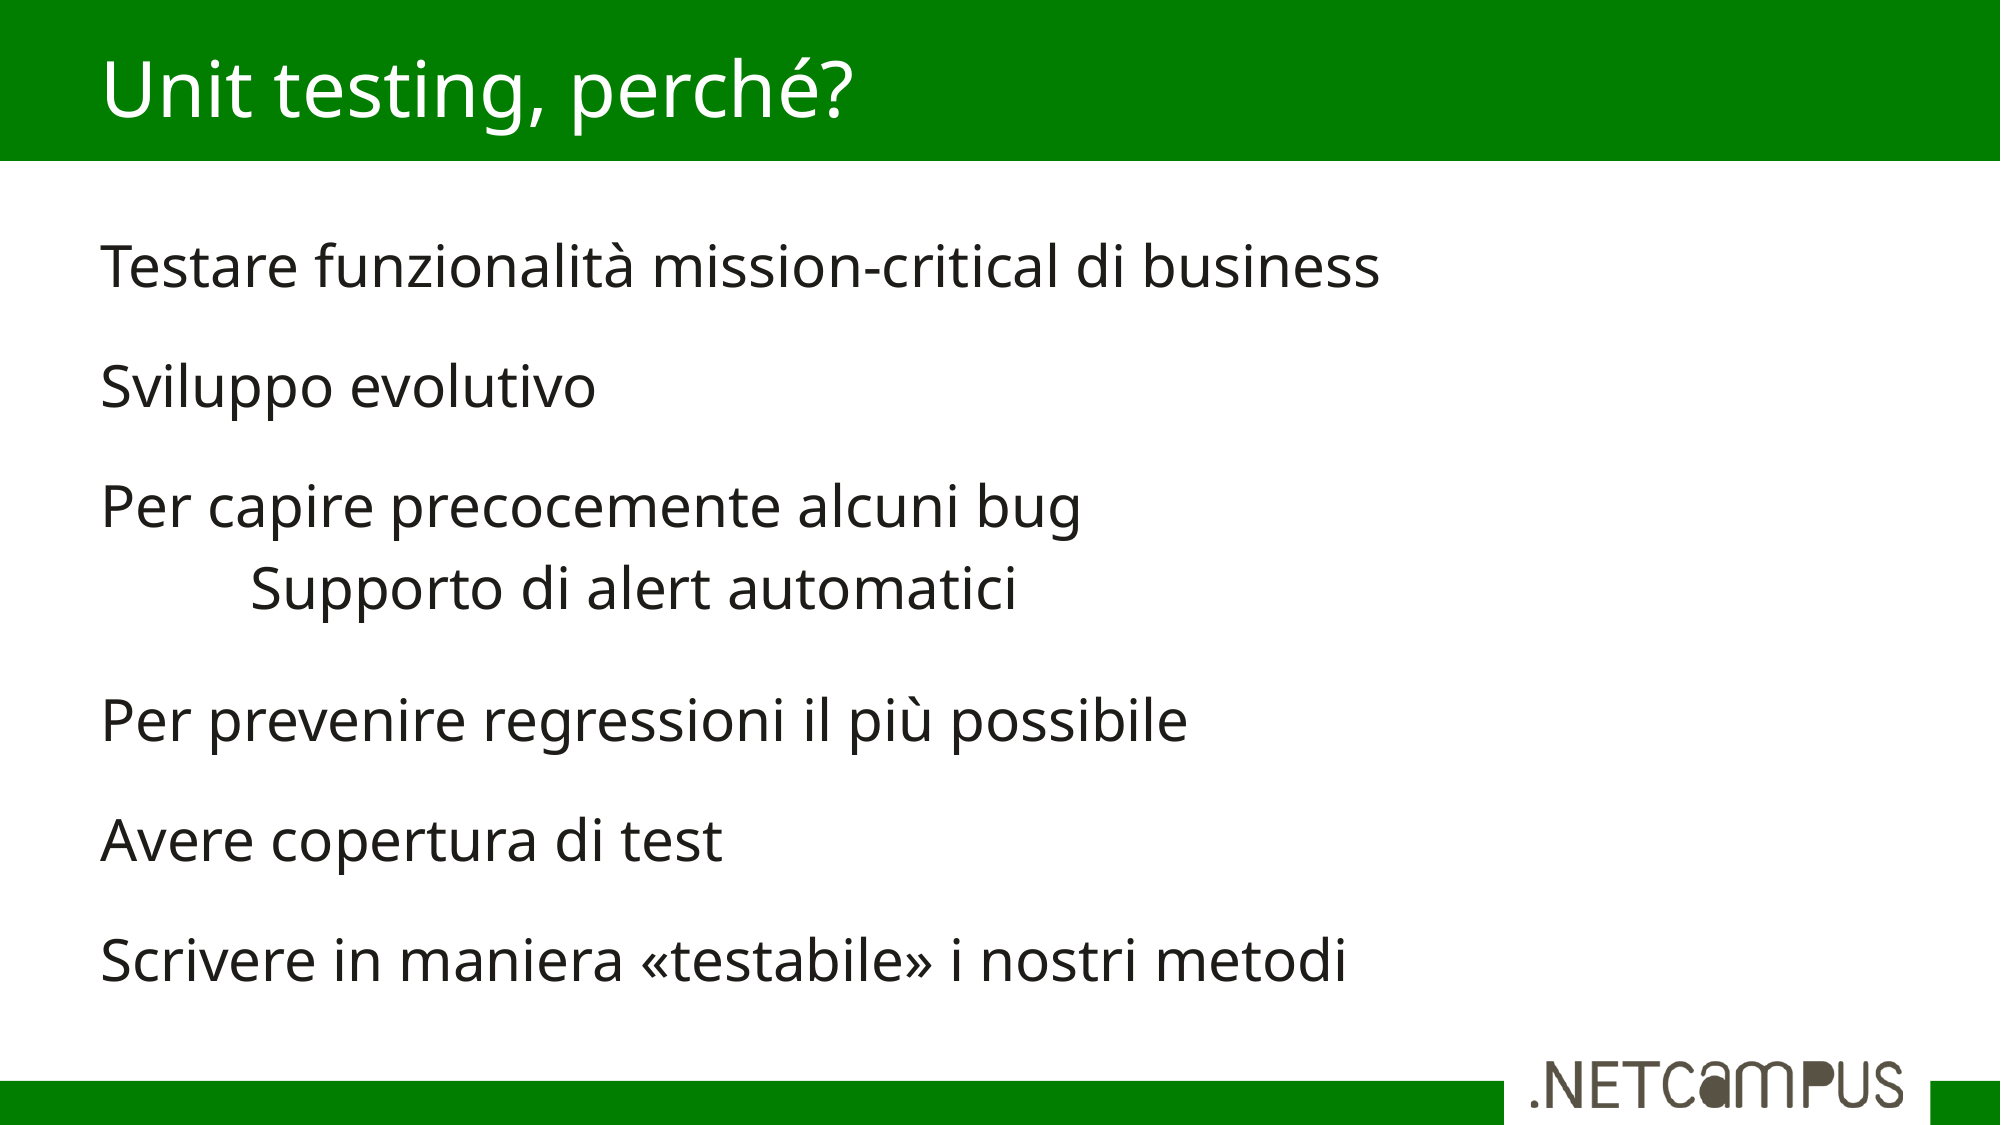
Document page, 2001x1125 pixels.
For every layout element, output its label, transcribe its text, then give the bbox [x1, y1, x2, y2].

picture [1530, 1061, 1904, 1115]
list Testare funzionalità mission-critical di business Sviluppo evolutivo Per capire precocemente alcuni bug Supporto di alert automatici Per prevenire regressioni il più possibile Avere copertura di test Scrivere in maniera «testabile» i nostri metodi [85, 221, 1915, 1014]
title Unit testing, perché? [85, 32, 1915, 142]
